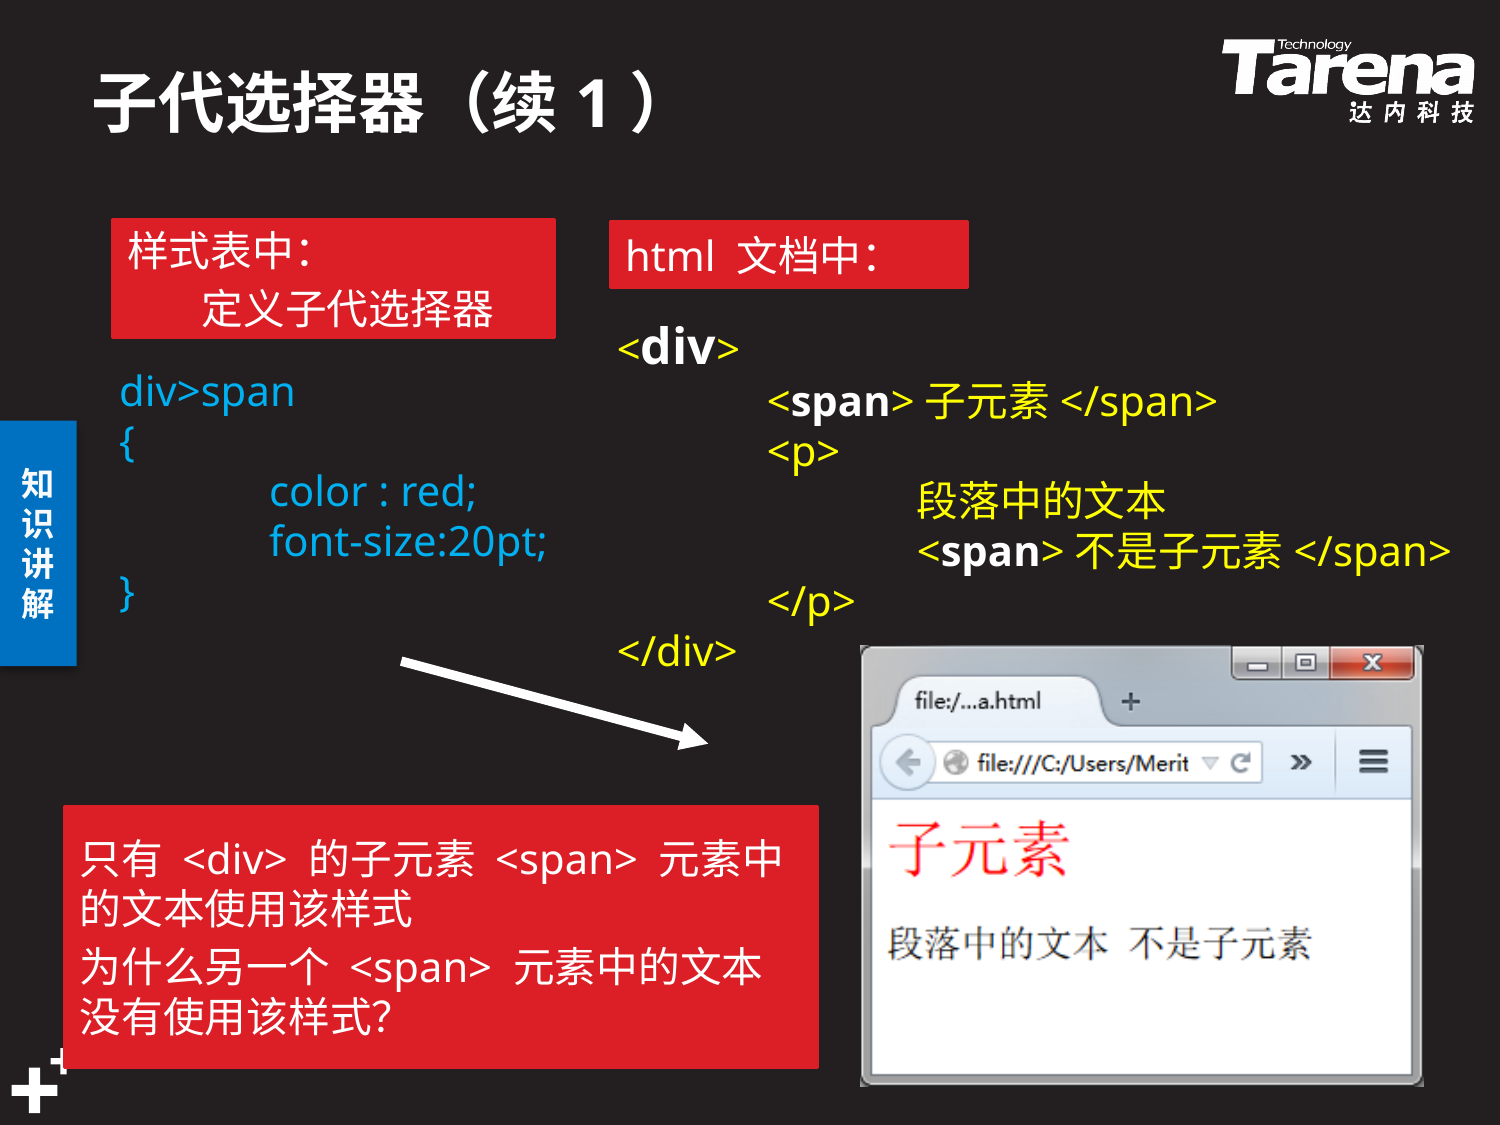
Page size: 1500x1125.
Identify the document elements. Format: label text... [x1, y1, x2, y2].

picture [1222, 39, 1475, 123]
text_box html 文档中： [607, 219, 970, 284]
picture [860, 644, 1424, 1087]
text_box div>span { color : red; font-size:20pt; } [85, 323, 598, 656]
text_box 只有 <div> 的子元素 <span> 元素中的文本使用该样式 为什么另一个 <span> 元素中的文本没有使用该样式？ [62, 804, 821, 1070]
text_box 样式表中： 定义子代选择器 [109, 217, 558, 333]
title 子代选择器（续1） [76, 42, 1188, 160]
text_box [401, 661, 709, 747]
text_box <div> <span>子元素</span> <p> 段落中的文本 <span>不是子元素</span> </p> </div> [598, 284, 1500, 706]
